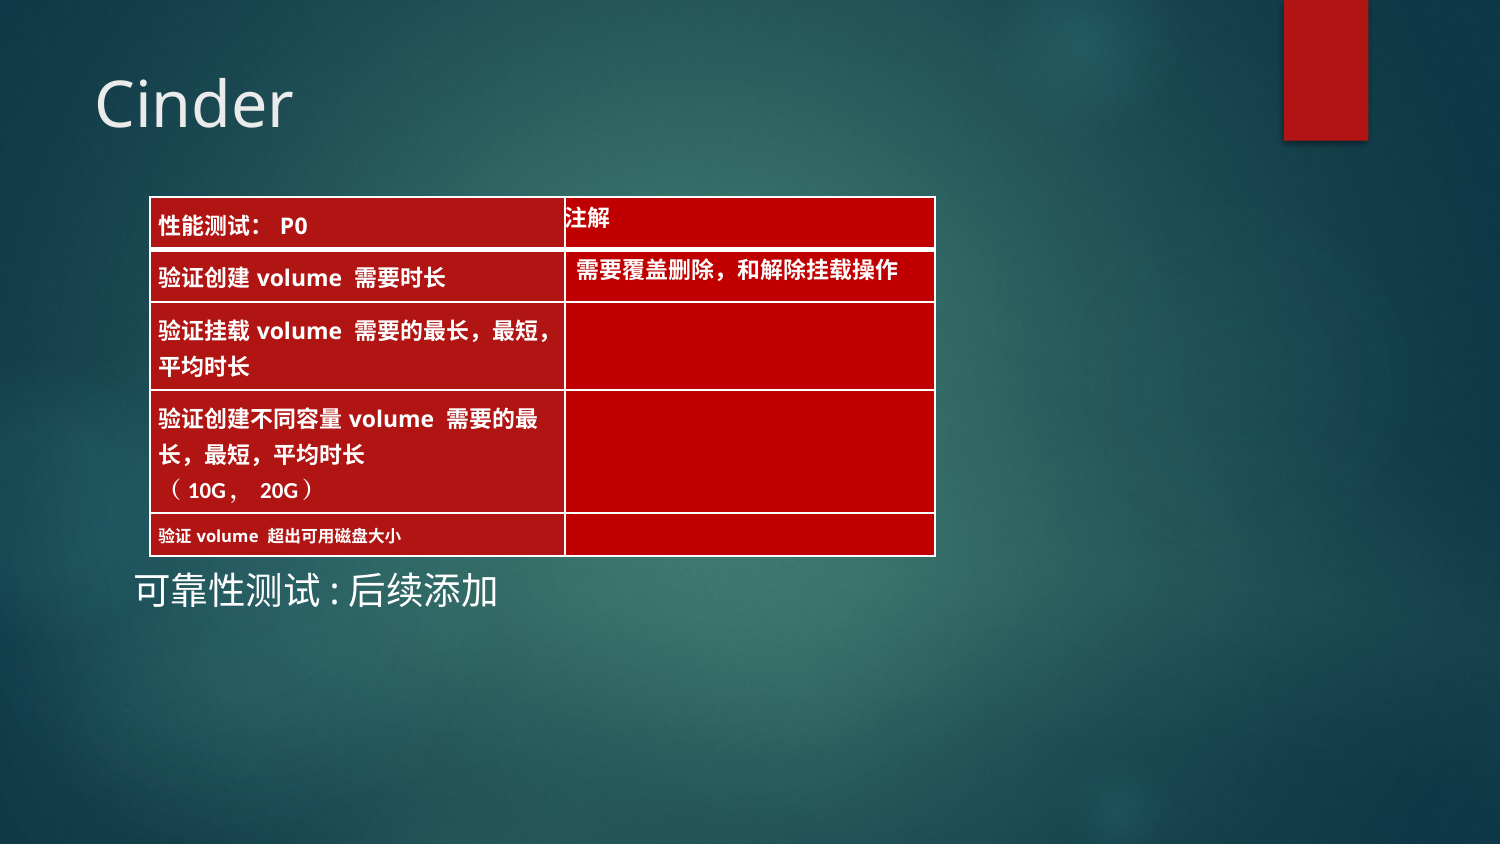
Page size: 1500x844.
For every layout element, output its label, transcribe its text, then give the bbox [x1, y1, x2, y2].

table_cell [566, 514, 934, 555]
title Cinder [79, 55, 1237, 229]
picture [0, 0, 1500, 844]
table_header 注解 [566, 198, 934, 247]
table_cell 验证创建不同容量volume 需要的最长，最短，平均时长 （10G，20G） [151, 391, 564, 512]
table_cell 需要覆盖删除，和解除挂载操作 [566, 252, 934, 301]
text_box 可靠性测试:后续添加 [118, 559, 514, 620]
table_cell 验证volume 超出可用磁盘大小 [151, 514, 564, 555]
table_cell 验证创建volume 需要时长 [151, 252, 564, 301]
table_header 性能测试：P0 [151, 198, 564, 247]
table_cell [566, 391, 934, 512]
table_cell [566, 303, 934, 389]
table_cell 验证挂载volume 需要的最长，最短，平均时长 [151, 303, 564, 389]
